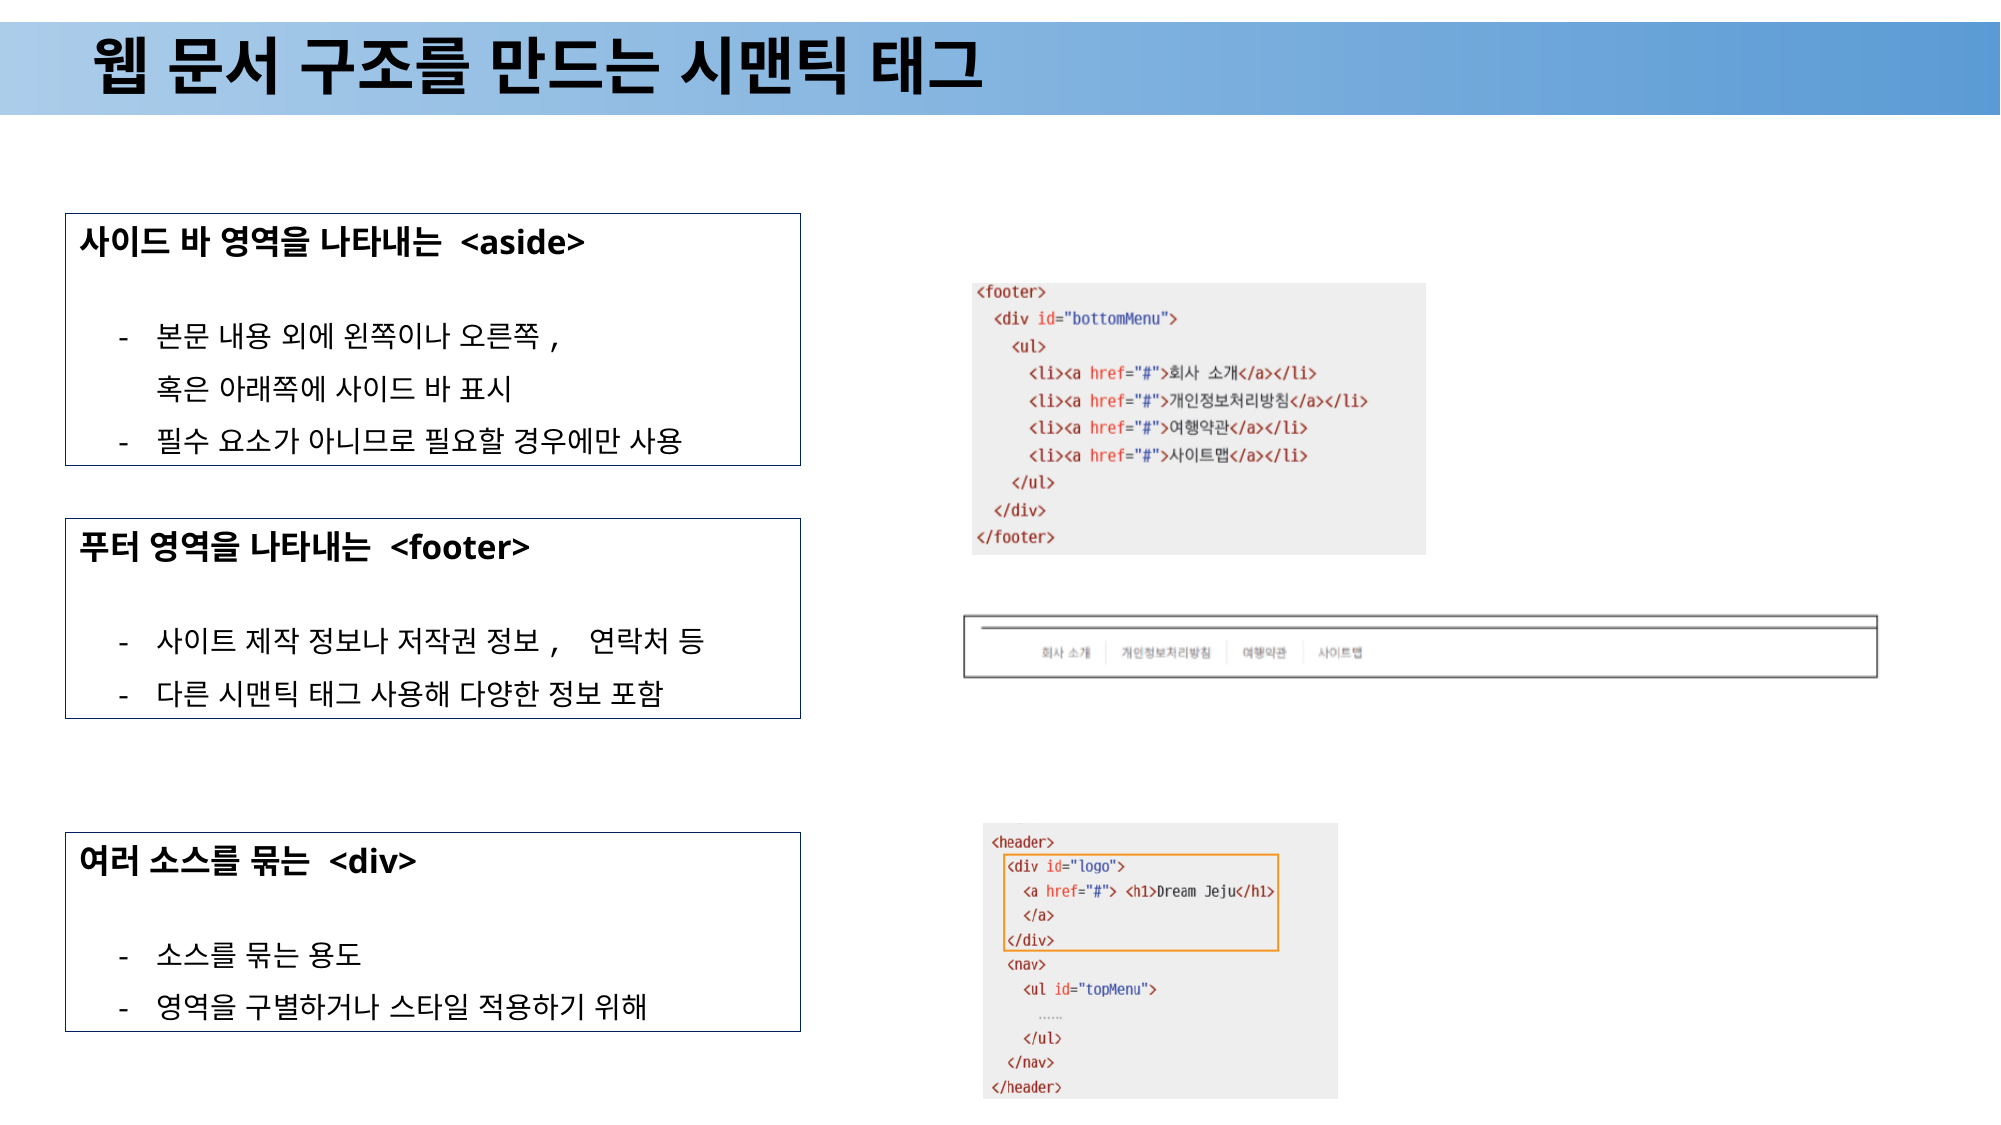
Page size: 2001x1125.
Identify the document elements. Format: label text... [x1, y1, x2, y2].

title 웹 문서 구조를 만드는 시맨틱 태그 [77, 22, 1569, 116]
picture [943, 598, 1909, 692]
text_box 사이드 바 영역을 나타내는 <aside> - 본문 내용 외에 왼쪽이나 오른쪽, 혹은 아래쪽에 사이드 바 표시 - 필수 요소가 아니므로 필요할 경우에만 사용 [65, 213, 801, 466]
picture [972, 283, 1426, 555]
text_box 여러 소스를 묶는 <div> - 소스를 묶는 용도 - 영역을 구별하거나 스타일 적용하기 위해 [65, 832, 801, 1032]
picture [983, 823, 1338, 1099]
text_box 푸터 영역을 나타내는 <footer> - 사이트 제작 정보나 저작권 정보, 연락처 등 - 다른 시맨틱 태그 사용해 다양한 정보 포함 [65, 518, 801, 719]
